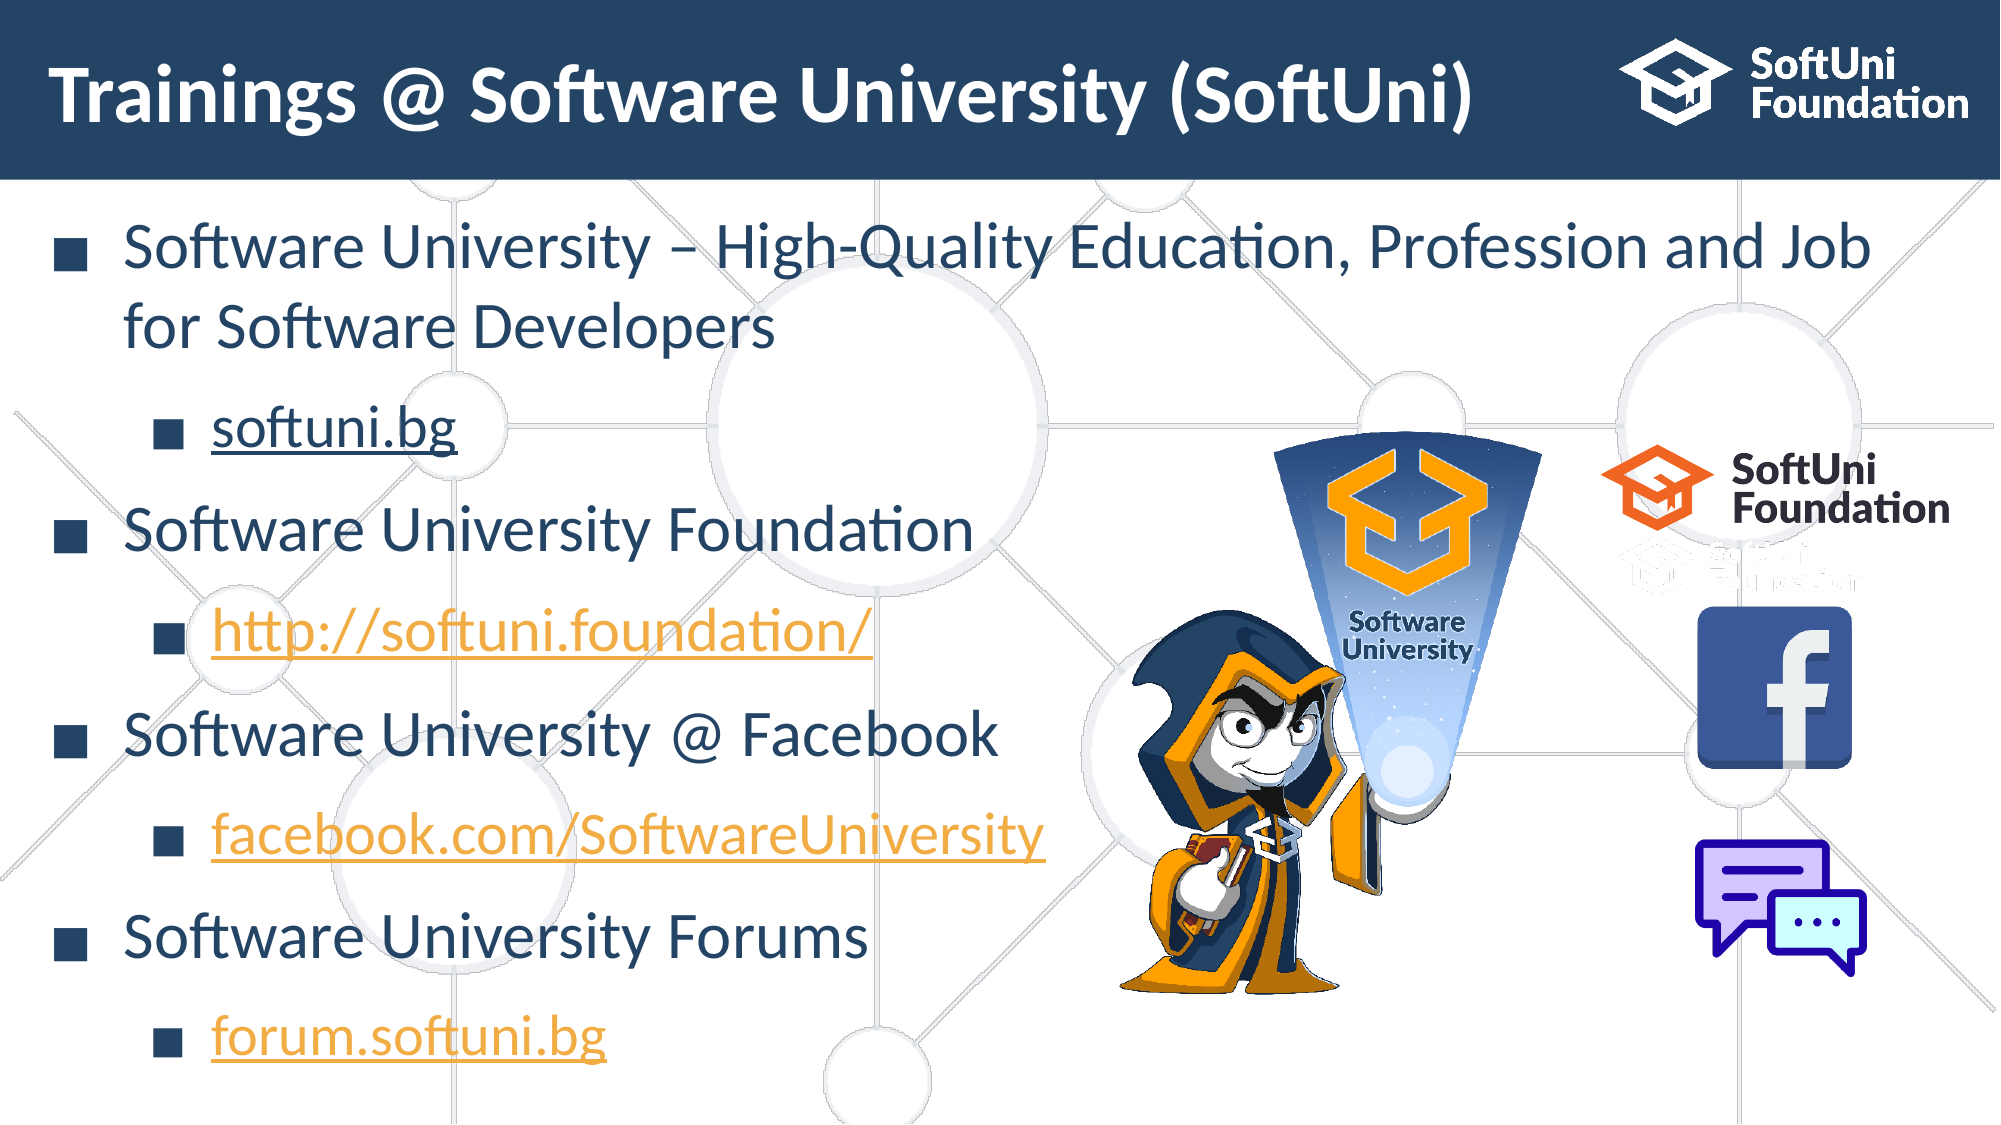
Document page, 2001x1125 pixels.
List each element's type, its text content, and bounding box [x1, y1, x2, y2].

title Trainings @ Software University (SoftUni) [31, 16, 1591, 162]
picture [0, 180, 2000, 1124]
list Software University – High-Quality Education, Profession and Job for Software Developers softuni.bg Software University Foundation http://softuni.foundation/ Software University @ Facebook facebook.com/SoftwareUniversity Software University Forums forum.softuni.bg [31, 196, 1970, 1050]
picture [1618, 38, 1968, 126]
